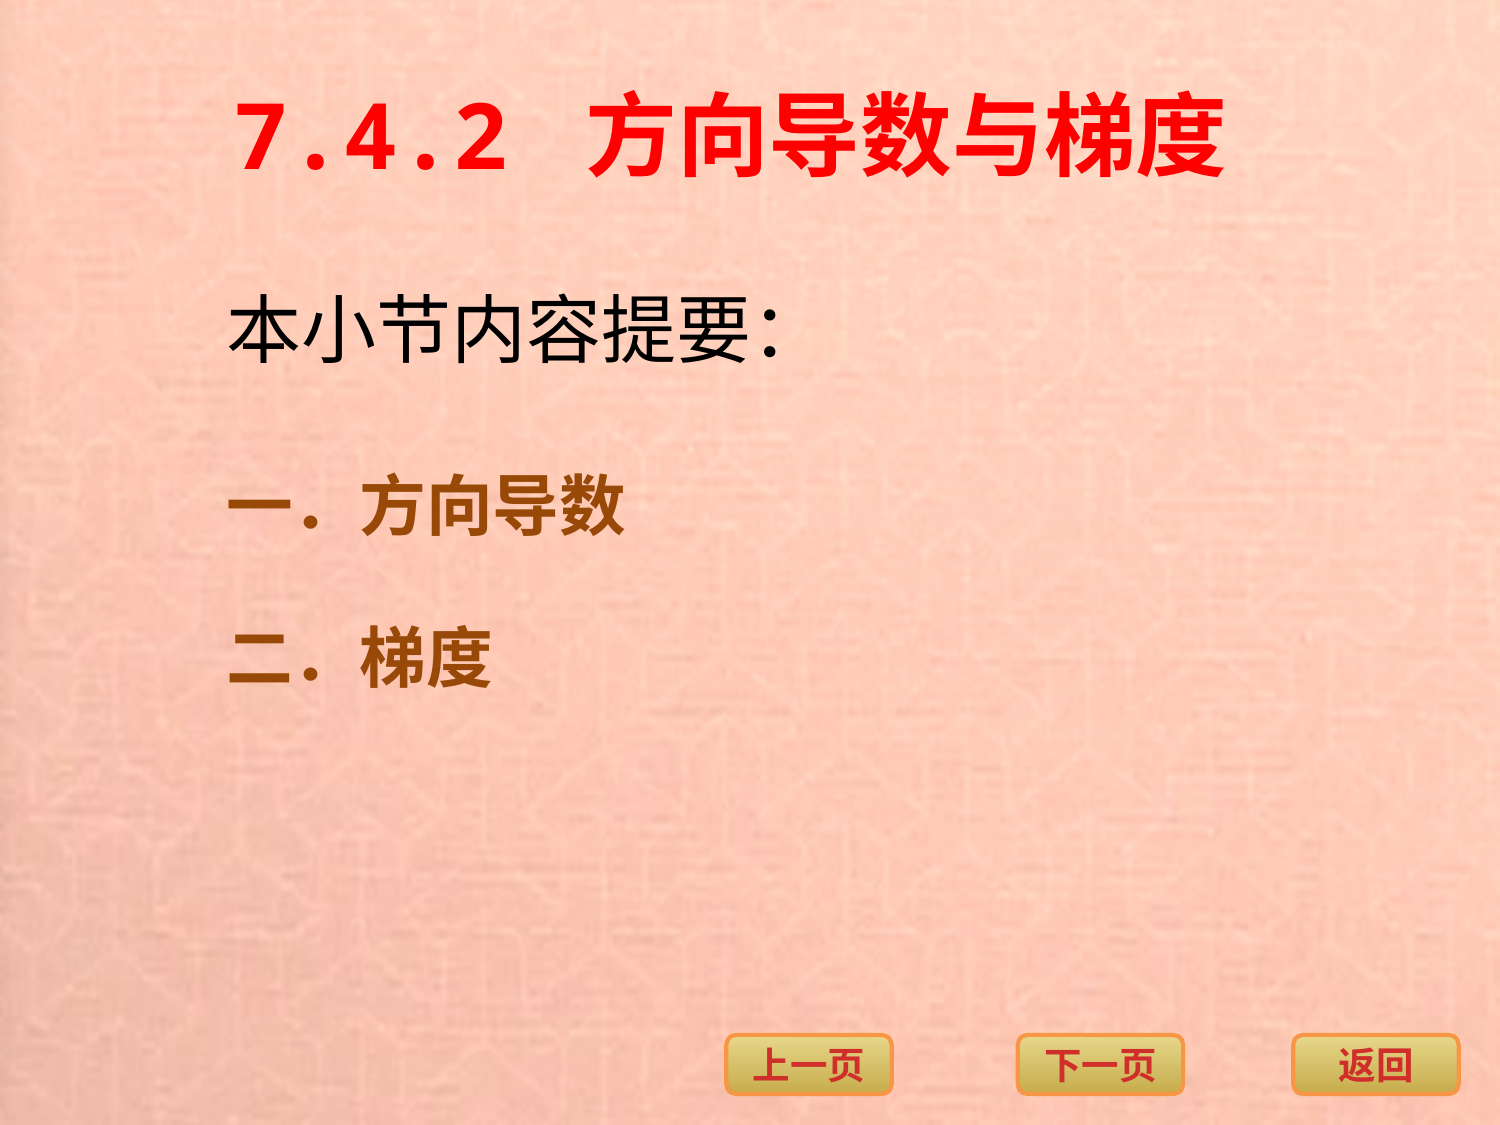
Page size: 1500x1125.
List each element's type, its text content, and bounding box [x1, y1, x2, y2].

text_box 本小节内容提要： [211, 275, 812, 381]
text_box 二．梯度 [211, 608, 1204, 703]
text_box 7.4.2 方向导数与梯度 [218, 70, 1258, 196]
text_box 一．方向导数 [211, 455, 1228, 551]
picture [0, 0, 1500, 1125]
